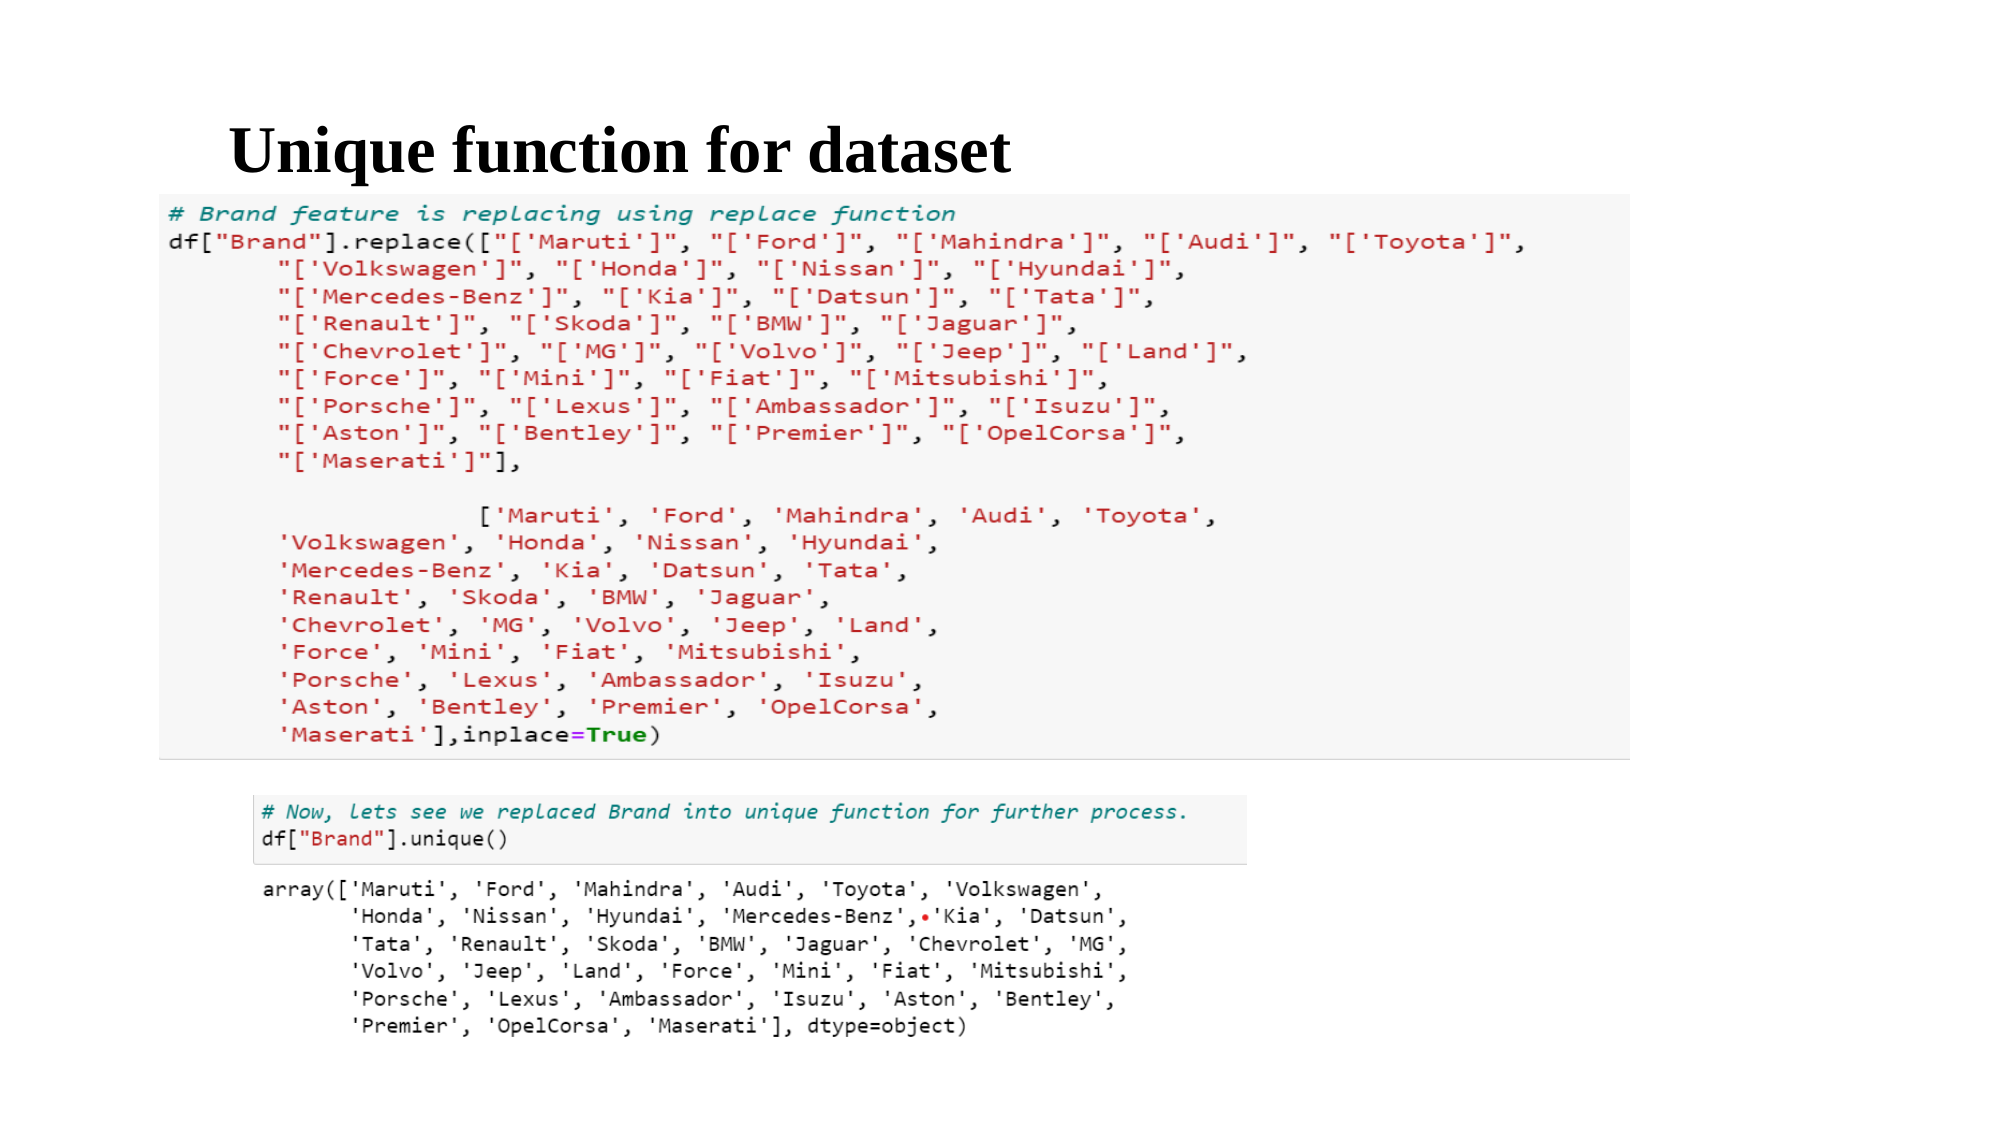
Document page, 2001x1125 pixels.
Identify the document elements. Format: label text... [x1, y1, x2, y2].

text_box Unique function for dataset [214, 98, 1321, 194]
picture [253, 795, 1247, 1066]
picture [159, 194, 1630, 761]
